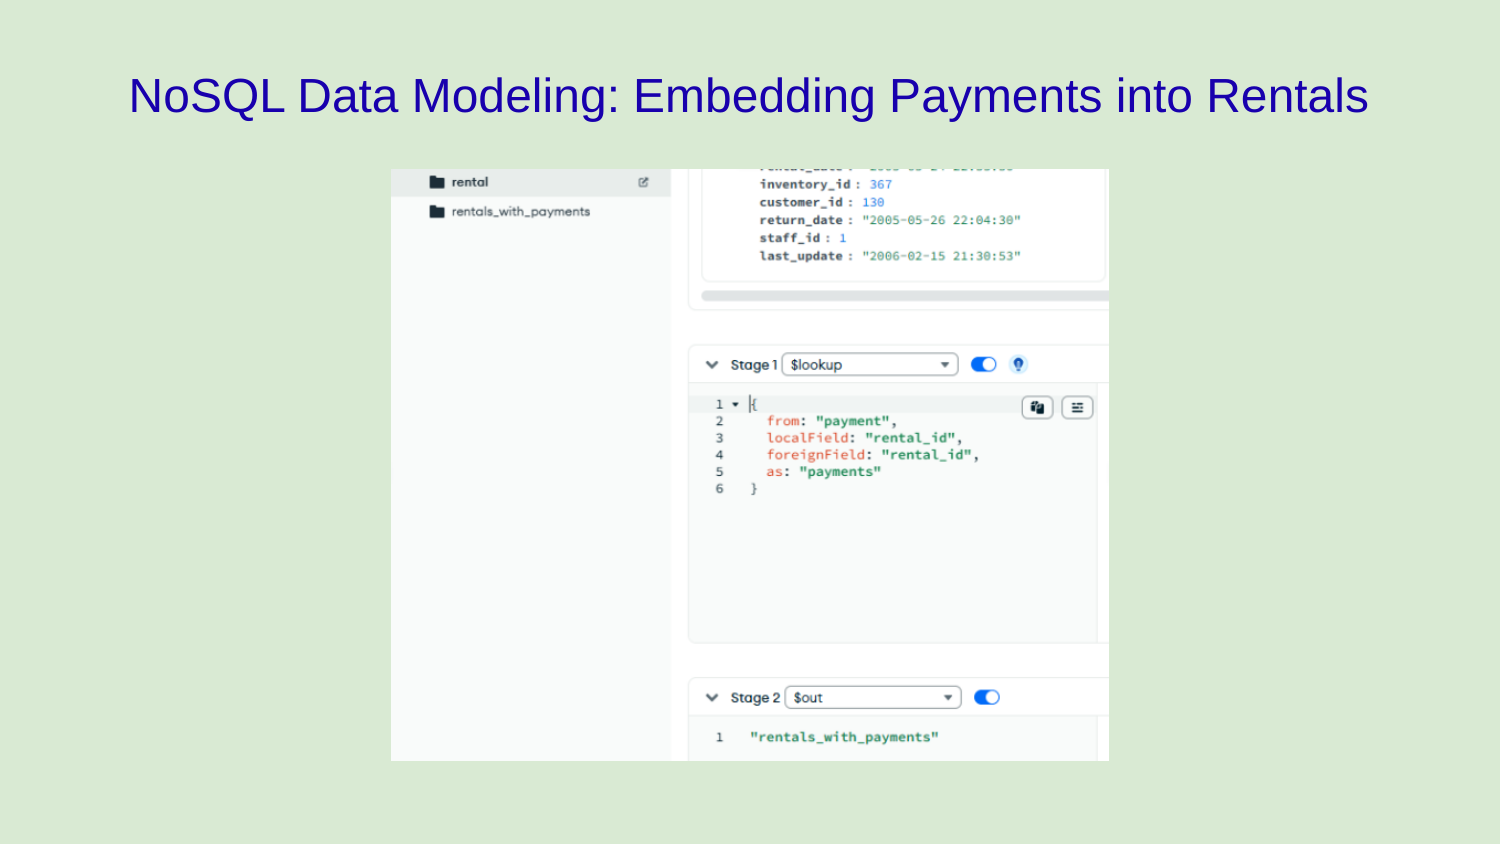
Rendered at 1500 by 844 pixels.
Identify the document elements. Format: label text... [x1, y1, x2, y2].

picture [391, 168, 1109, 761]
text_box NoSQL Data Modeling: Embedding Payments into Rentals [80, 26, 1420, 137]
